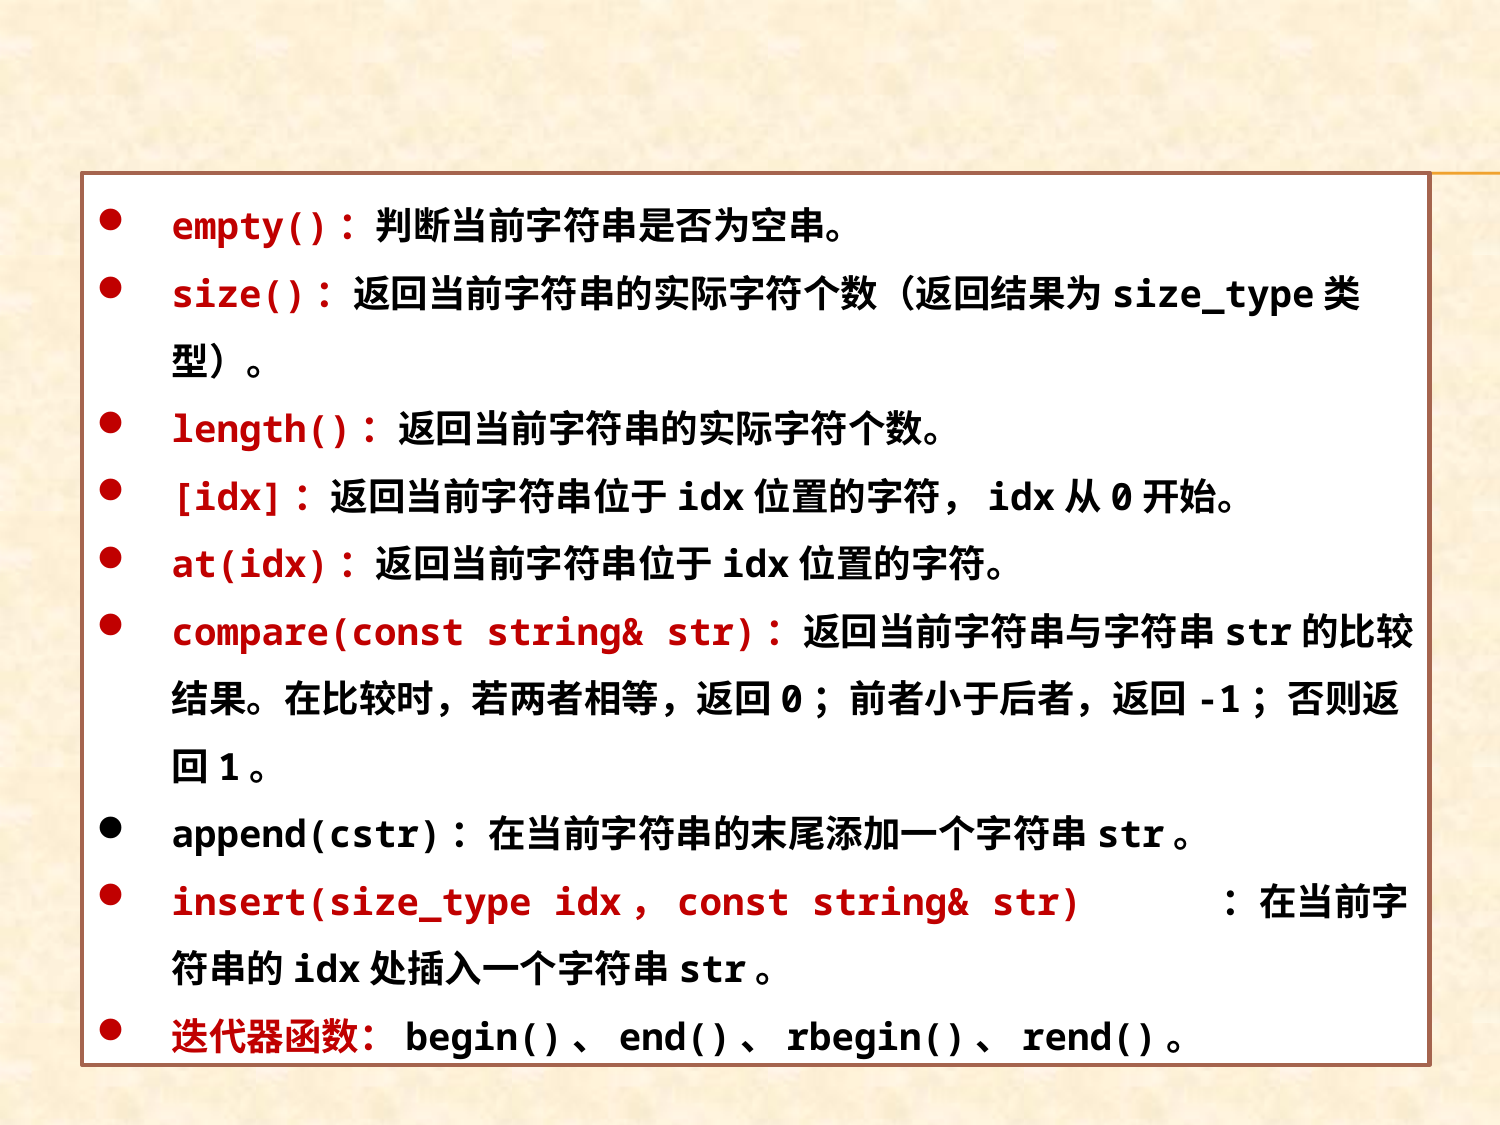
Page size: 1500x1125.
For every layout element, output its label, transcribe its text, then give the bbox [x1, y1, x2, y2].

picture [0, 0, 1500, 1125]
text_box empty()：判断当前字符串是否为空串。 size()：返回当前字符串的实际字符个数（返回结果为size_type类型）。 length()：返回当前字符串的实际字符个数。 [idx]：返回当前字符串位于idx位置的字符，idx从0开始。 at(idx)：返回当前字符串位于idx位置的字符。 compare(const string& str)：返回当前字符串与字符串str的比较结果。在比较时，若两者相等，返回0；前者小于后者，返回-1；否则返回1。 append(cstr)：在当前字符串的末尾添加一个字符串str。 insert(size_type idx，const string& str) ：在当前字符串的idx处插入一个字符串str。 迭代器函数：begin()、end()、rbegin()、rend()。 [80, 171, 1432, 1067]
